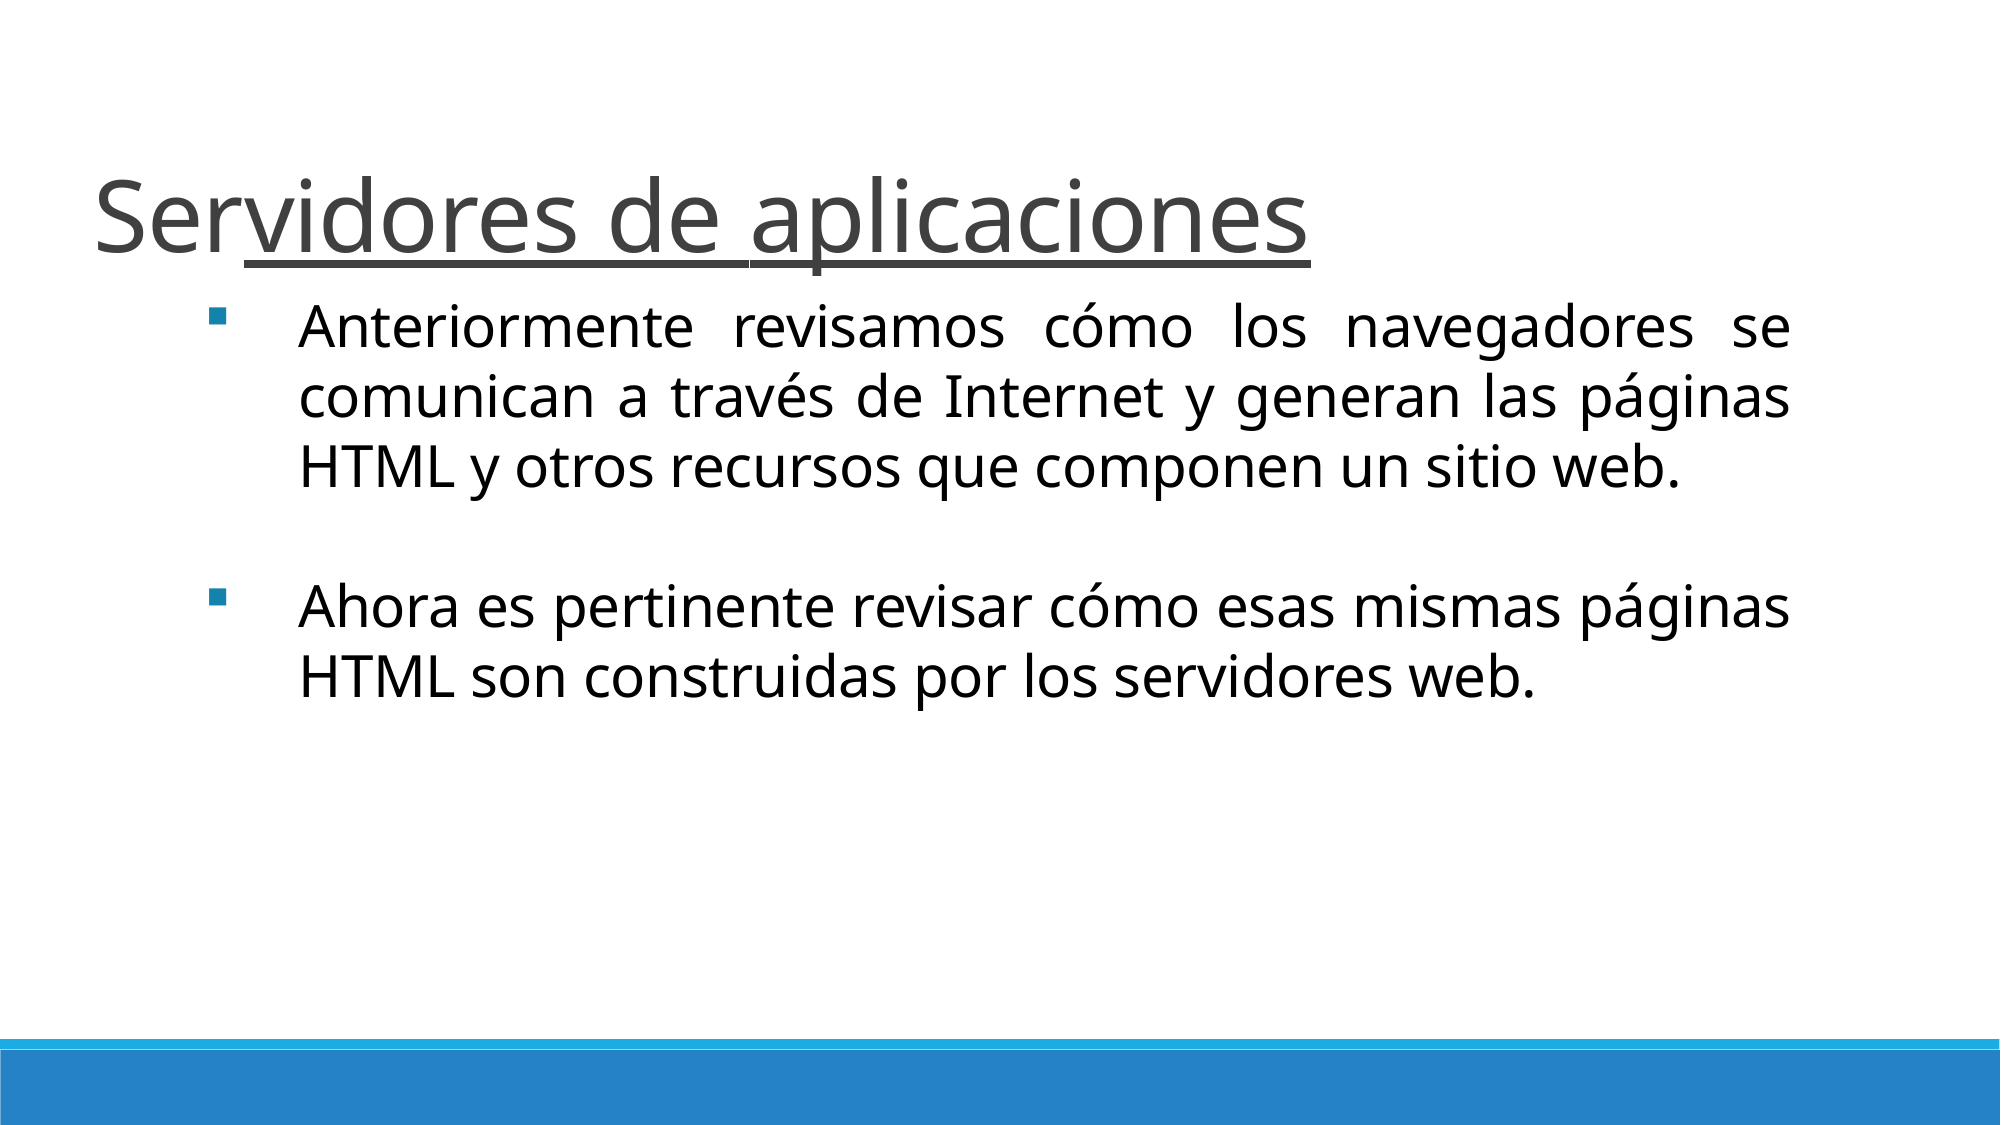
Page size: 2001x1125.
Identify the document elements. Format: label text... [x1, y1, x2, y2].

title Servidores de aplicaciones [91, 150, 1833, 341]
text_box Anteriormente revisamos cómo los navegadores se comunican a través de Internet y generan las páginas HTML y otros recursos que componen un sitio web. Ahora es pertinente revisar cómo esas mismas páginas HTML son construidas por los servidores web. [127, 286, 1793, 710]
